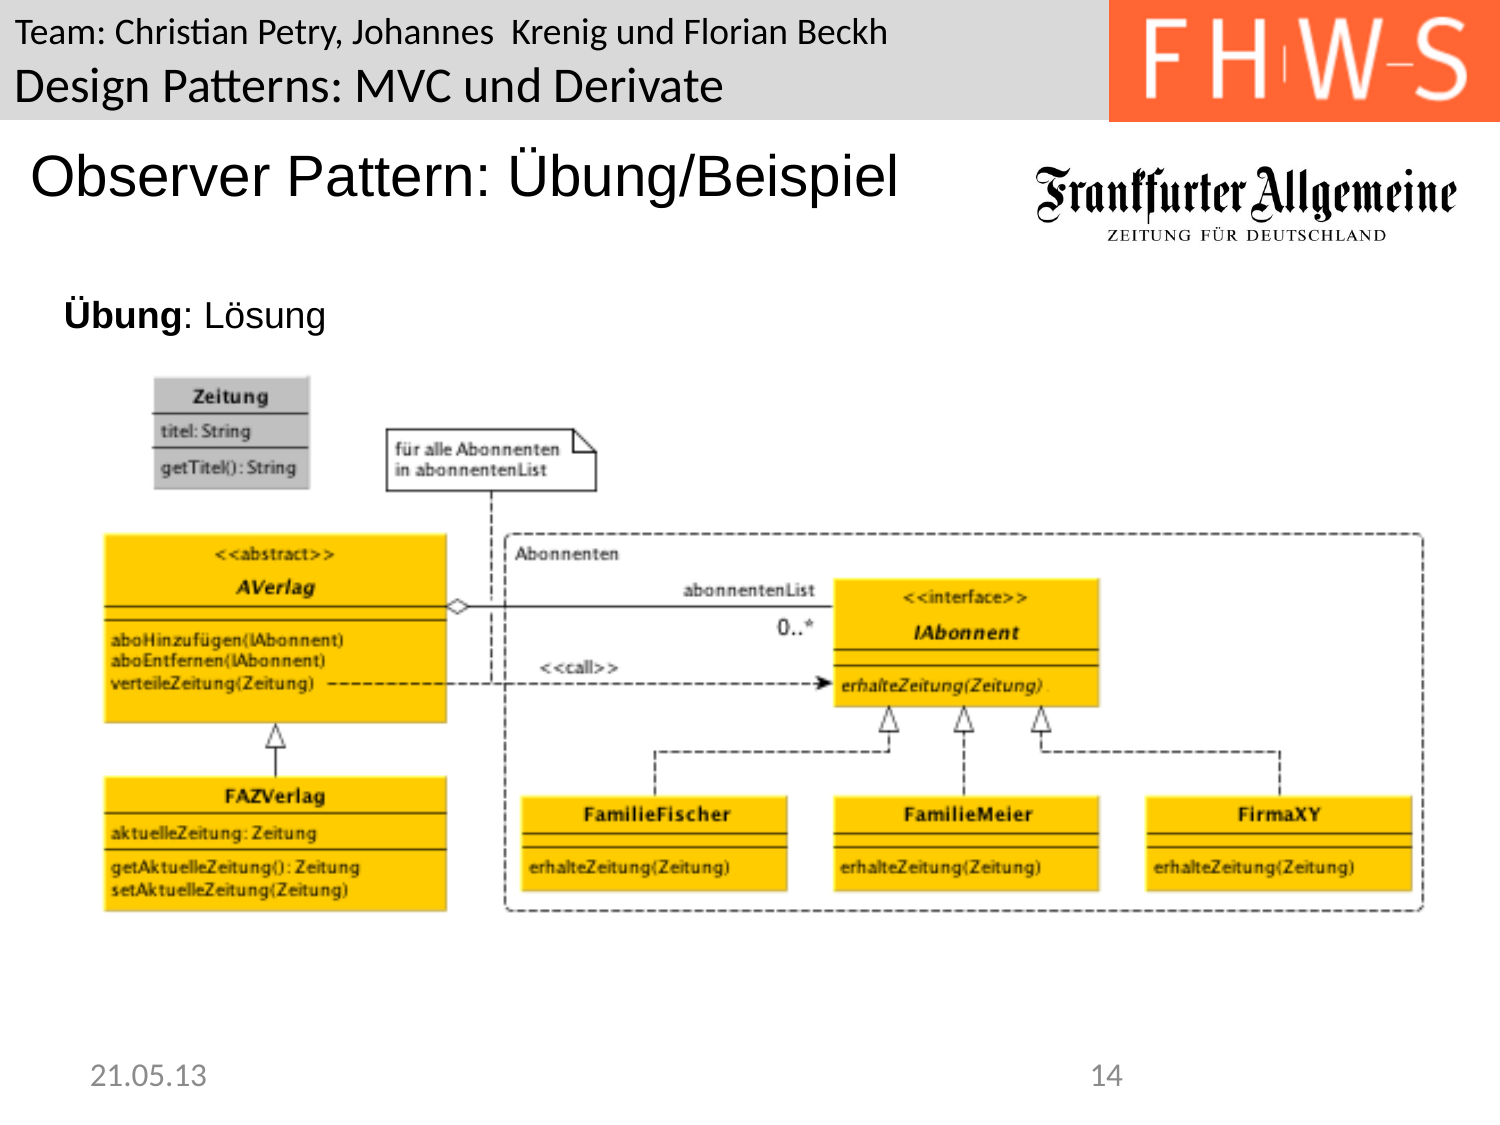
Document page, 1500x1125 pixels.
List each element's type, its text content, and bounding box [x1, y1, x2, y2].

text_box 21.05.13 [74, 1042, 425, 1103]
picture [1027, 159, 1465, 249]
text_box 14 [1074, 1042, 1425, 1103]
text_box Übung: Lösung [49, 283, 342, 343]
picture [82, 354, 1445, 934]
text_box Observer Pattern: Übung/Beispiel [15, 141, 975, 206]
picture [1109, 0, 1500, 122]
